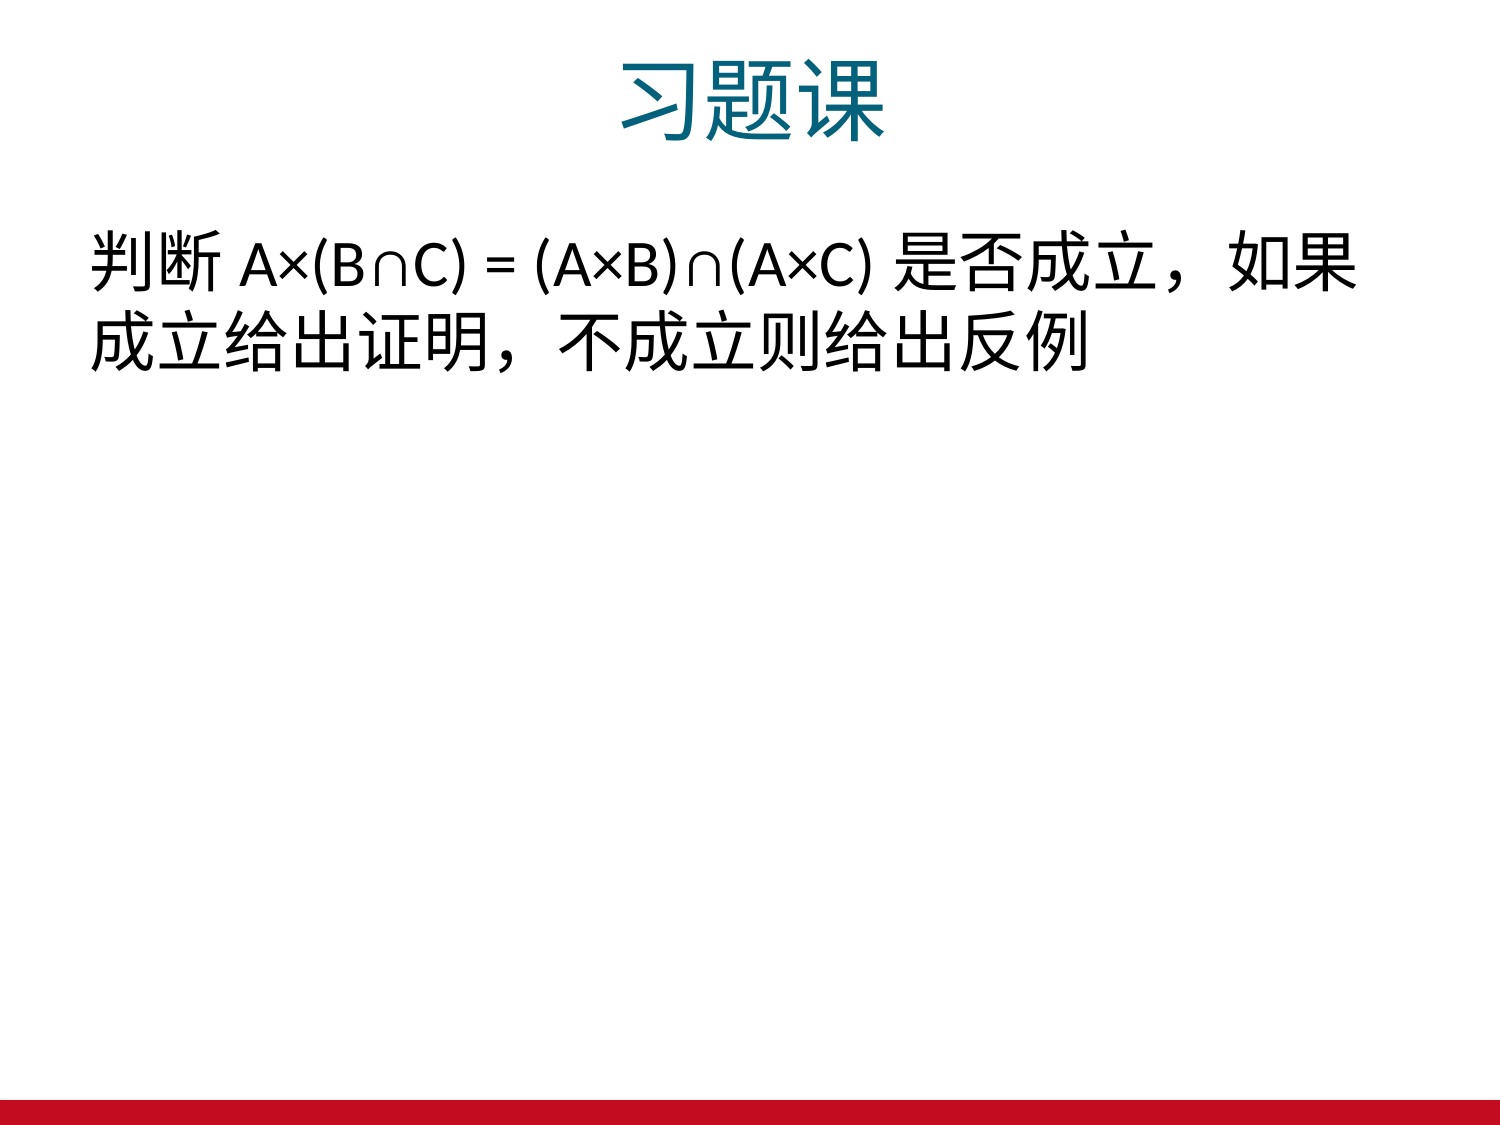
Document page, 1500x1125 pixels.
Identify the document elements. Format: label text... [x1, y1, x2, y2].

list 判断A×(B∩C) = (A×B)∩(A×C)是否成立，如果成立给出证明，不成立则给出反例 [75, 212, 1425, 1075]
title 习题课 [0, 0, 1500, 195]
